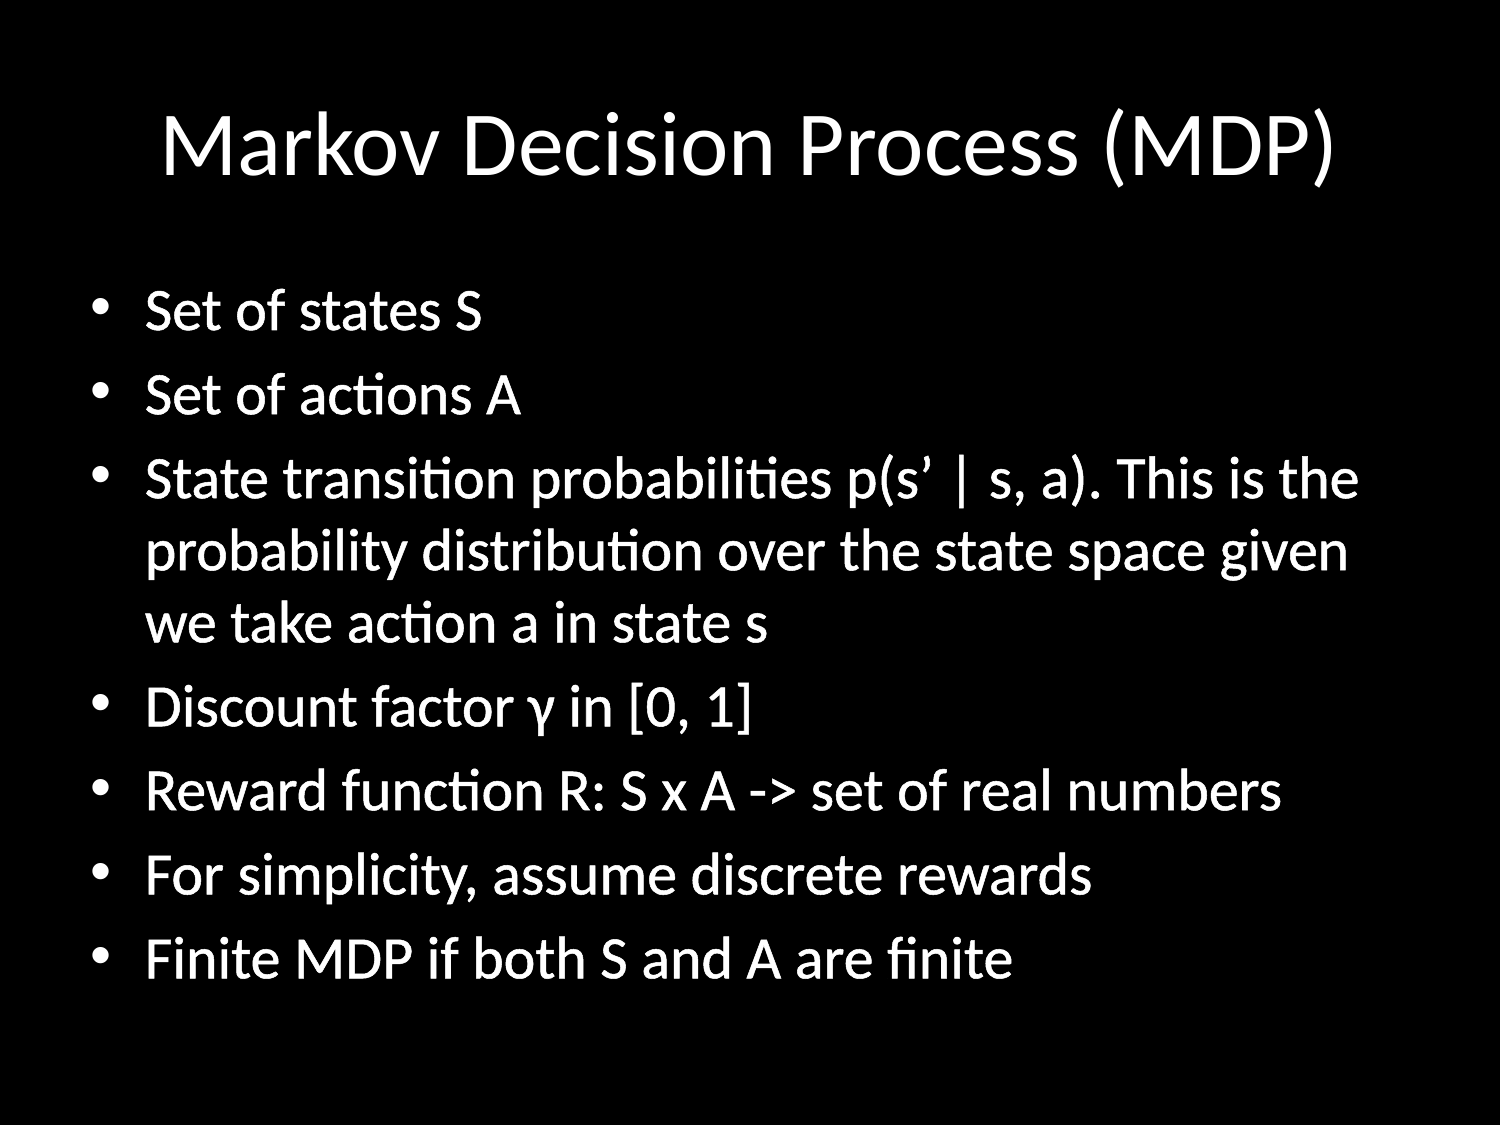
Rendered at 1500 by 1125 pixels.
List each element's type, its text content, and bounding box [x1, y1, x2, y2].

list Set of states S Set of actions A State transition probabilities p(s’ | s, a). This is the probability distribution over the state space given we take action a in state s Discount factor γ in [0, 1] Reward function R: S x A -> set of real numbers For simplicity, assume discrete rewards Finite MDP if both S and A are finite [75, 262, 1425, 1005]
title Markov Decision Process (MDP) [75, 45, 1425, 233]
